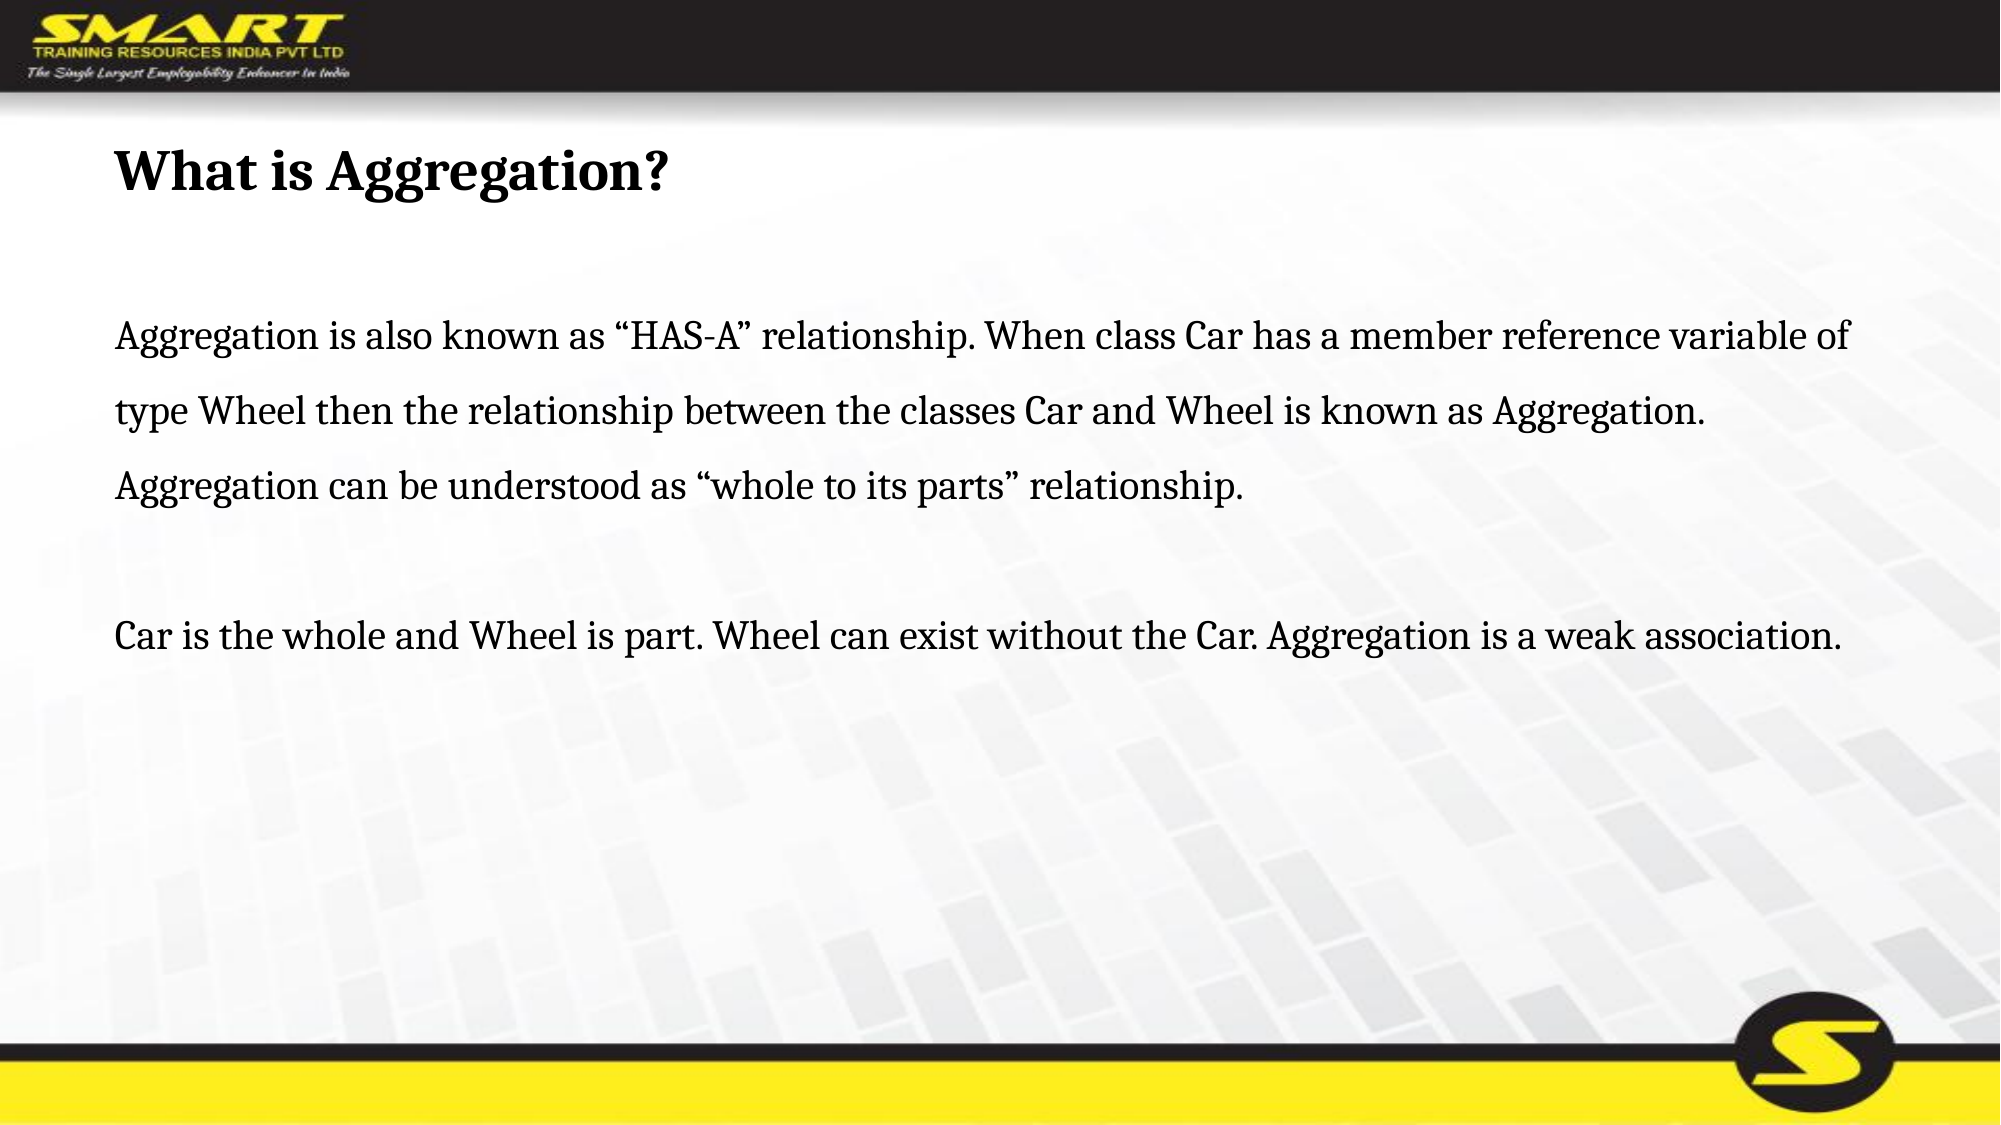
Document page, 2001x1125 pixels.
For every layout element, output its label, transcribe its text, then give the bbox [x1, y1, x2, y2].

picture [0, 0, 2000, 1125]
list Aggregation is also known as “HAS-A” relationship. When class Car has a member reference variable of type Wheel then the relationship between the classes Car and Wheel is known as Aggregation. Aggregation can be understood as “whole to its parts” relationship. Car is the whole and Wheel is part. Wheel can exist without the Car. Aggregation is a weak association. [99, 275, 1900, 980]
title What is Aggregation? [99, 125, 1900, 275]
